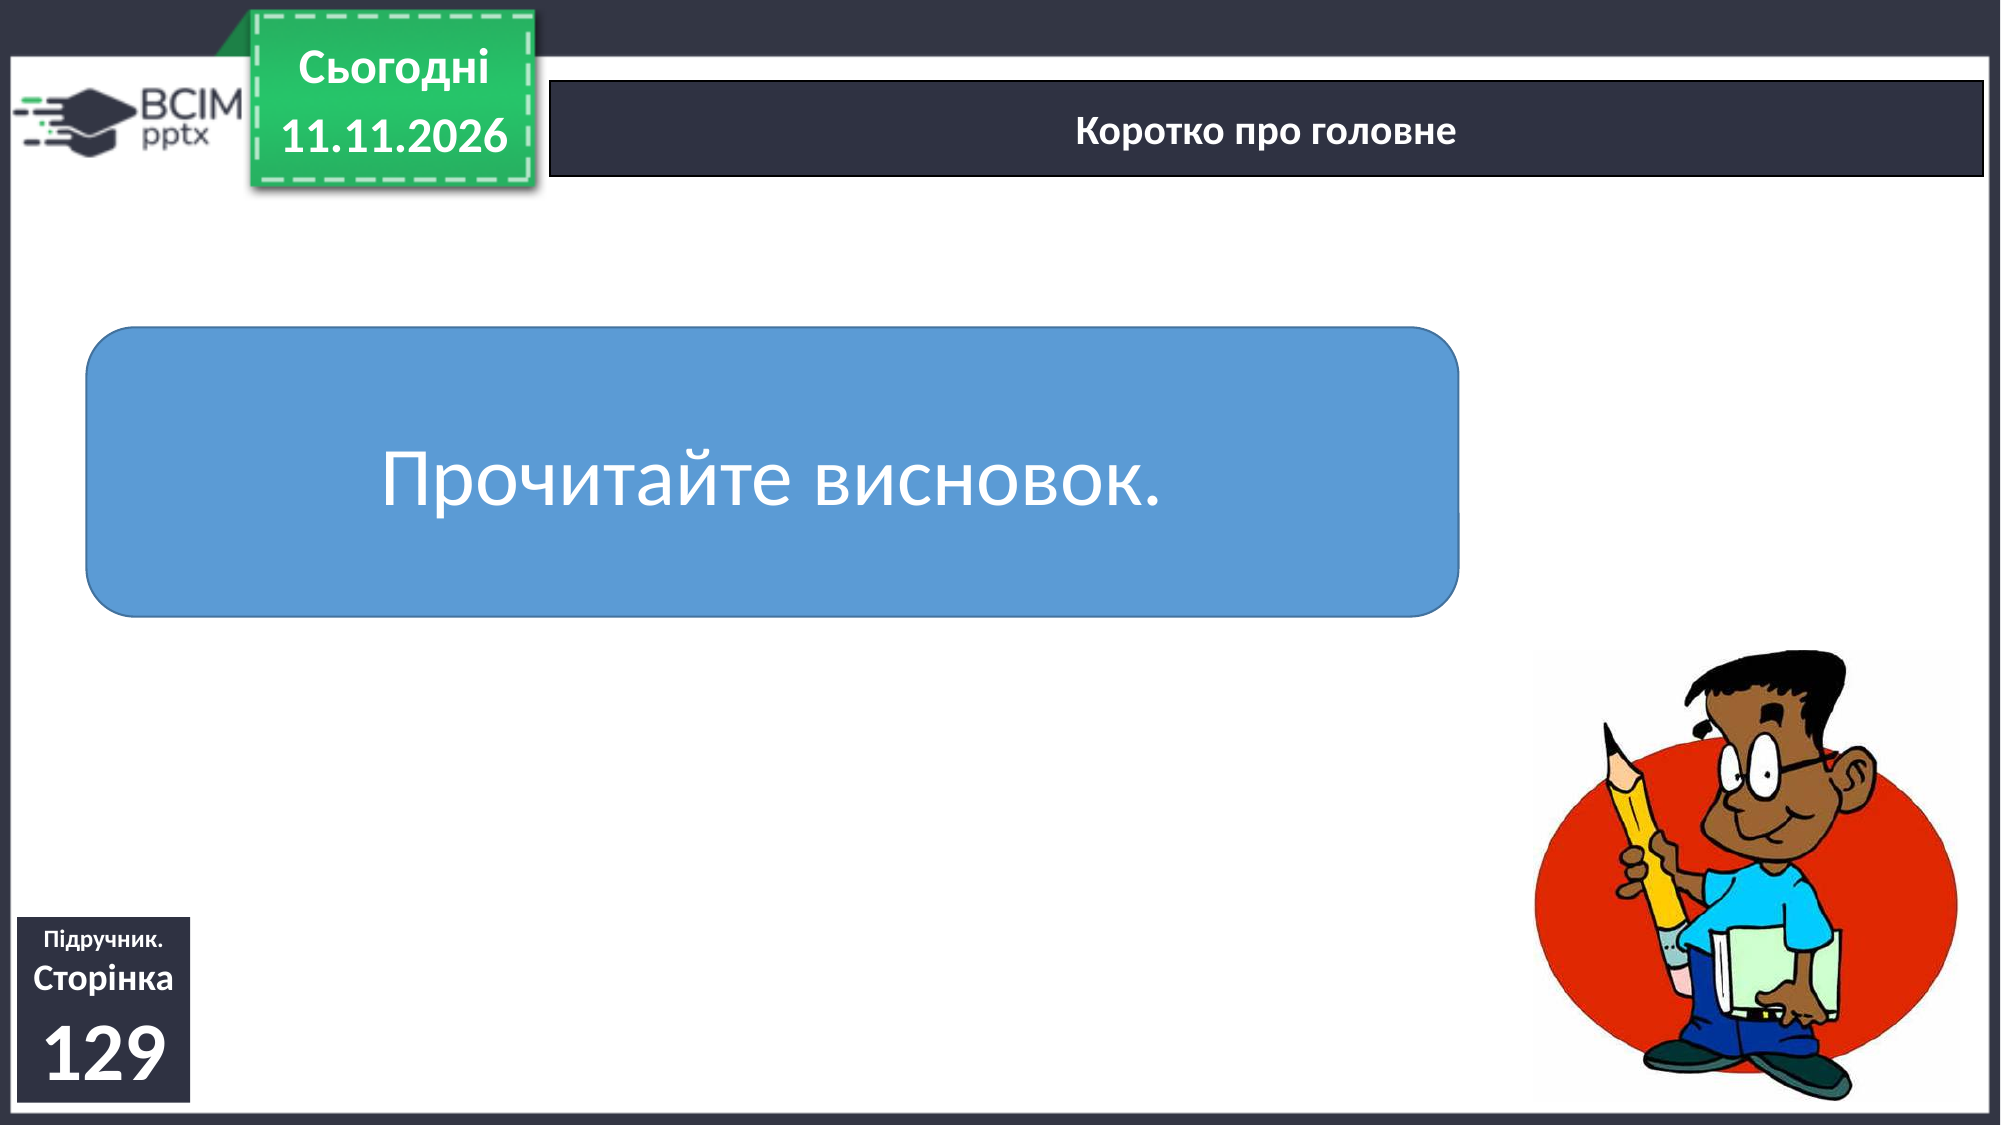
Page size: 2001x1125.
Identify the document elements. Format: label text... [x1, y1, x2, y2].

text_box Підручник. Сторінка 129 [16, 916, 191, 1104]
text_box Коротко про головне [549, 80, 1984, 177]
text_box Прочитайте висновок. [85, 326, 1460, 618]
picture [0, 0, 2001, 1125]
text_box Сьогодні [284, 26, 535, 101]
text_box 09.05.2022 [263, 101, 524, 164]
